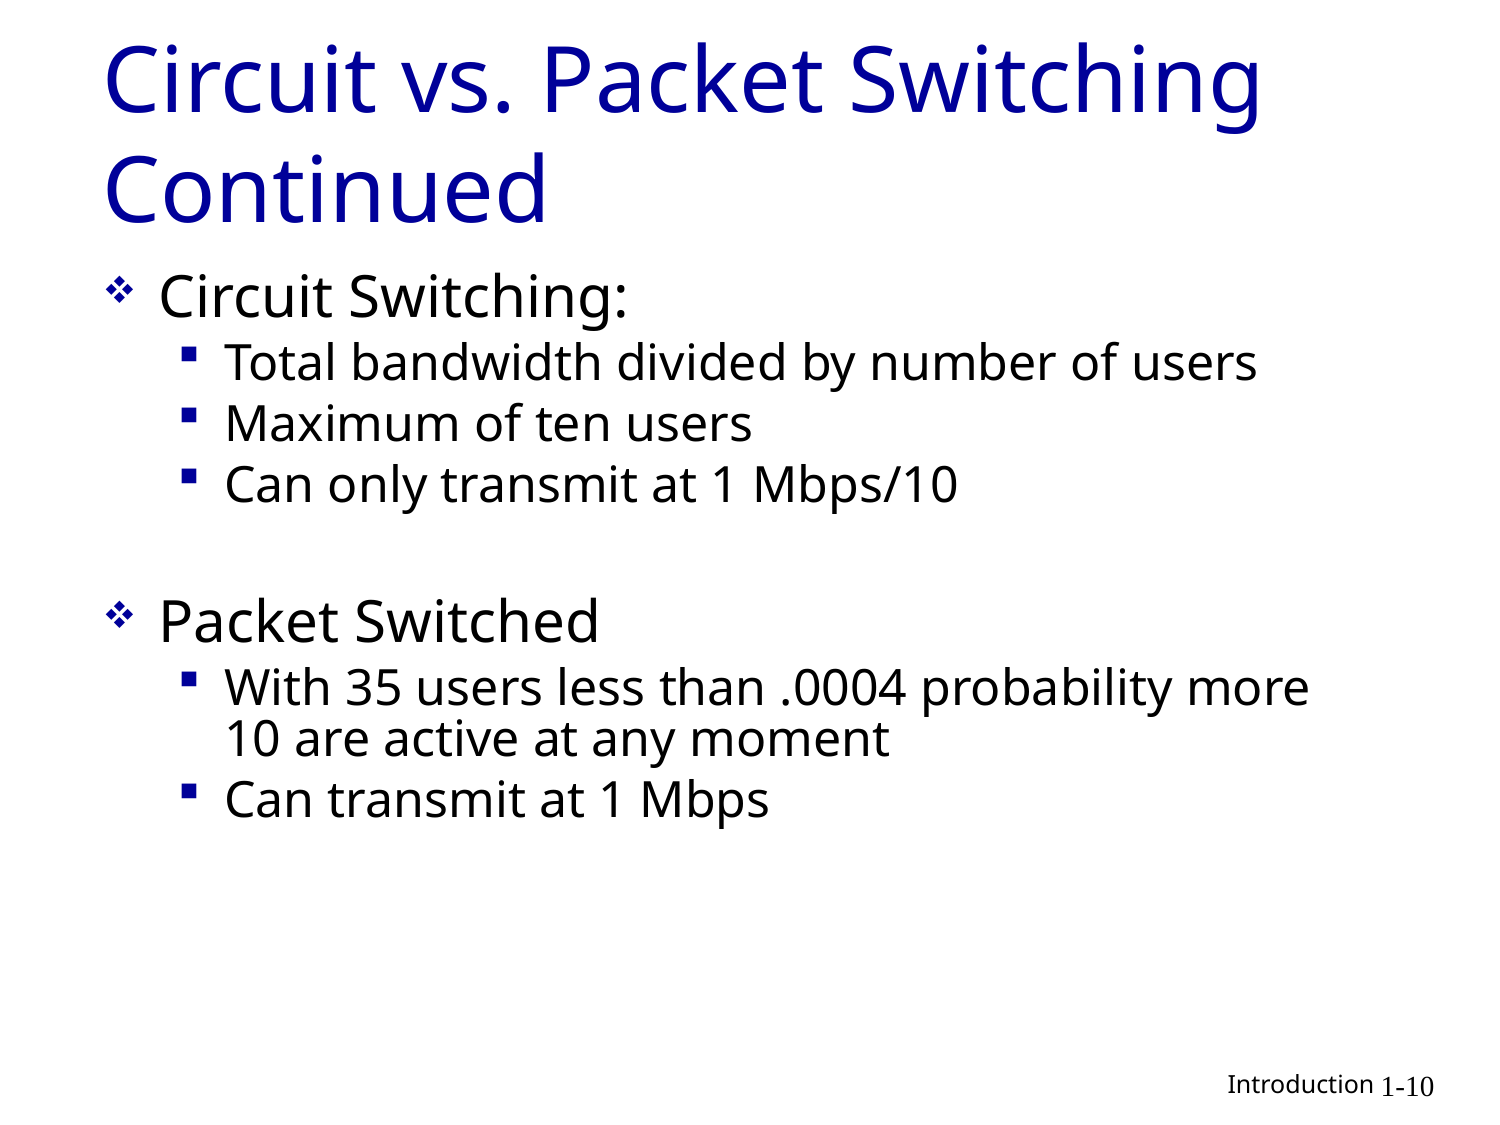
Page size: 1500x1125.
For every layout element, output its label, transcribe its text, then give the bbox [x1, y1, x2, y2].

list Circuit Switching: Total bandwidth divided by number of users Maximum of ten users Can only transmit at 1 Mbps/10 Packet Switched With 35 users less than .0004 probability more 10 are active at any moment Can transmit at 1 Mbps [87, 262, 1363, 1061]
title Circuit vs. Packet Switching Continued [87, 37, 1363, 225]
slide_number 1-10 [1365, 1059, 1477, 1106]
footer Introduction [914, 1060, 1391, 1109]
